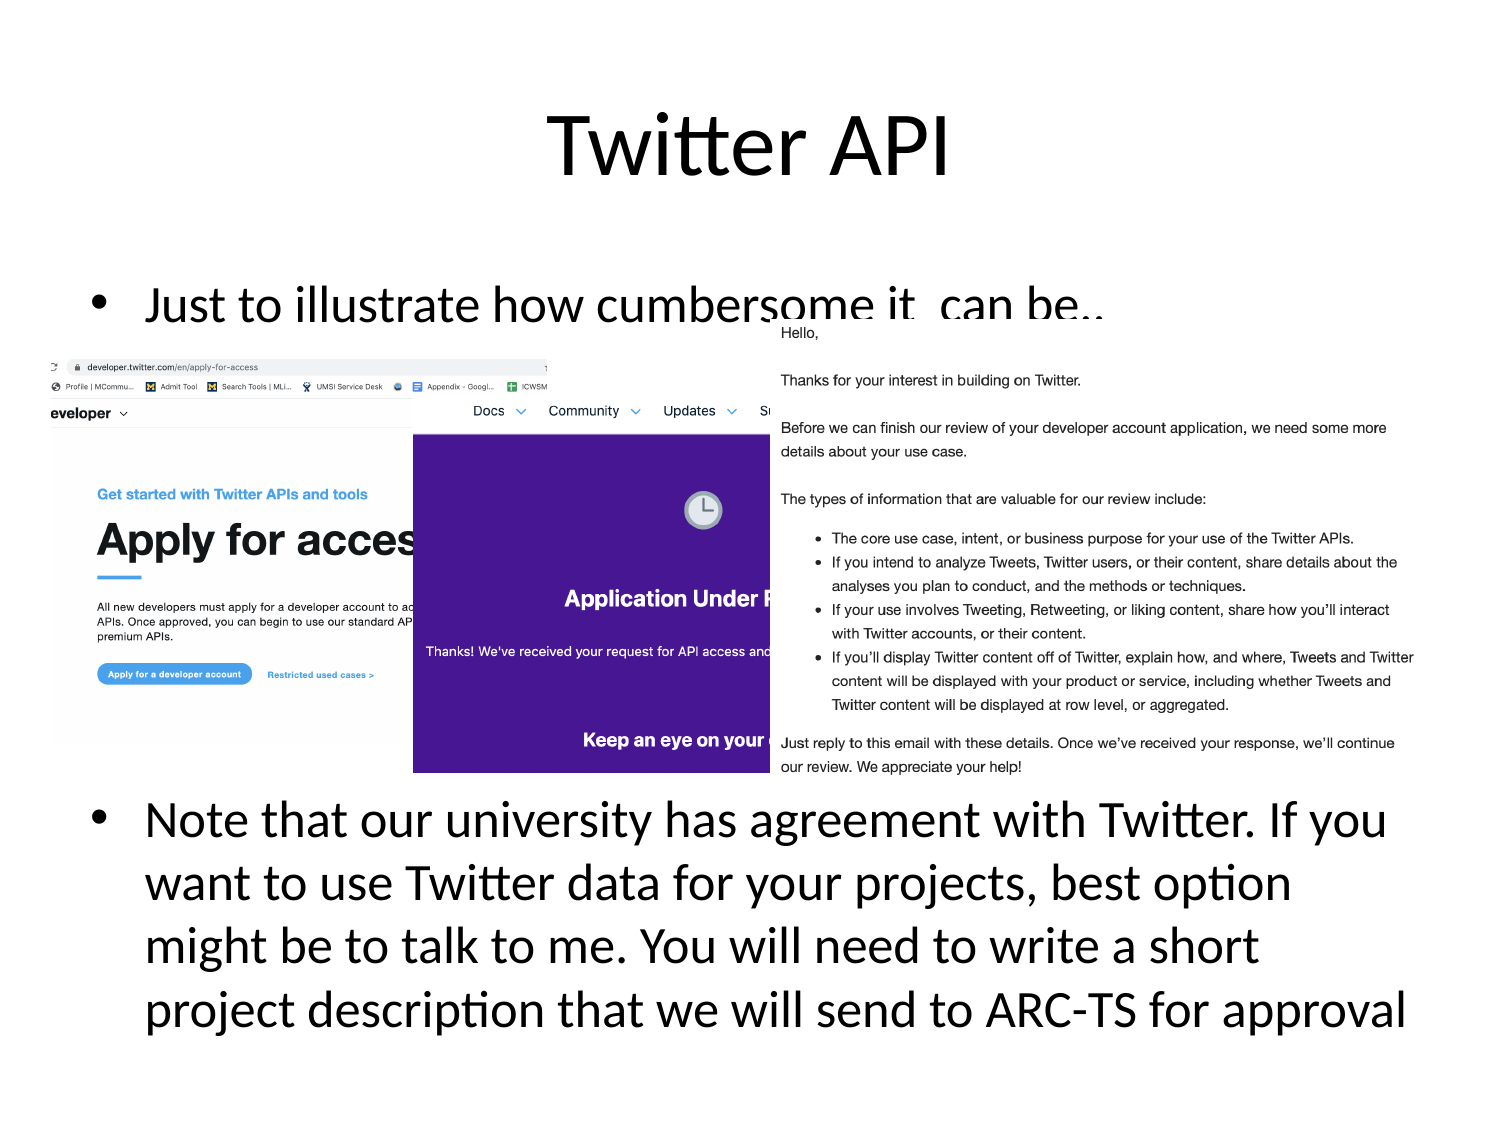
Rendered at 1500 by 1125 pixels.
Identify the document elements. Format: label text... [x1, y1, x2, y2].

list Just to illustrate how cumbersome it can be.. Note that our university has agreement with Twitter. If you want to use Twitter data for your projects, best option might be to talk to me. You will need to write a short project description that we will send to ARC-TS for approval [75, 751, 1425, 1110]
list Just to illustrate how cumbersome it can be.. Note that our university has agreement with Twitter. If you want to use Twitter data for your projects, best option might be to talk to me. You will need to write a short project description that we will send to ARC-TS for approval [75, 262, 1425, 393]
title Twitter API [75, 45, 1425, 233]
picture [51, 319, 1426, 783]
